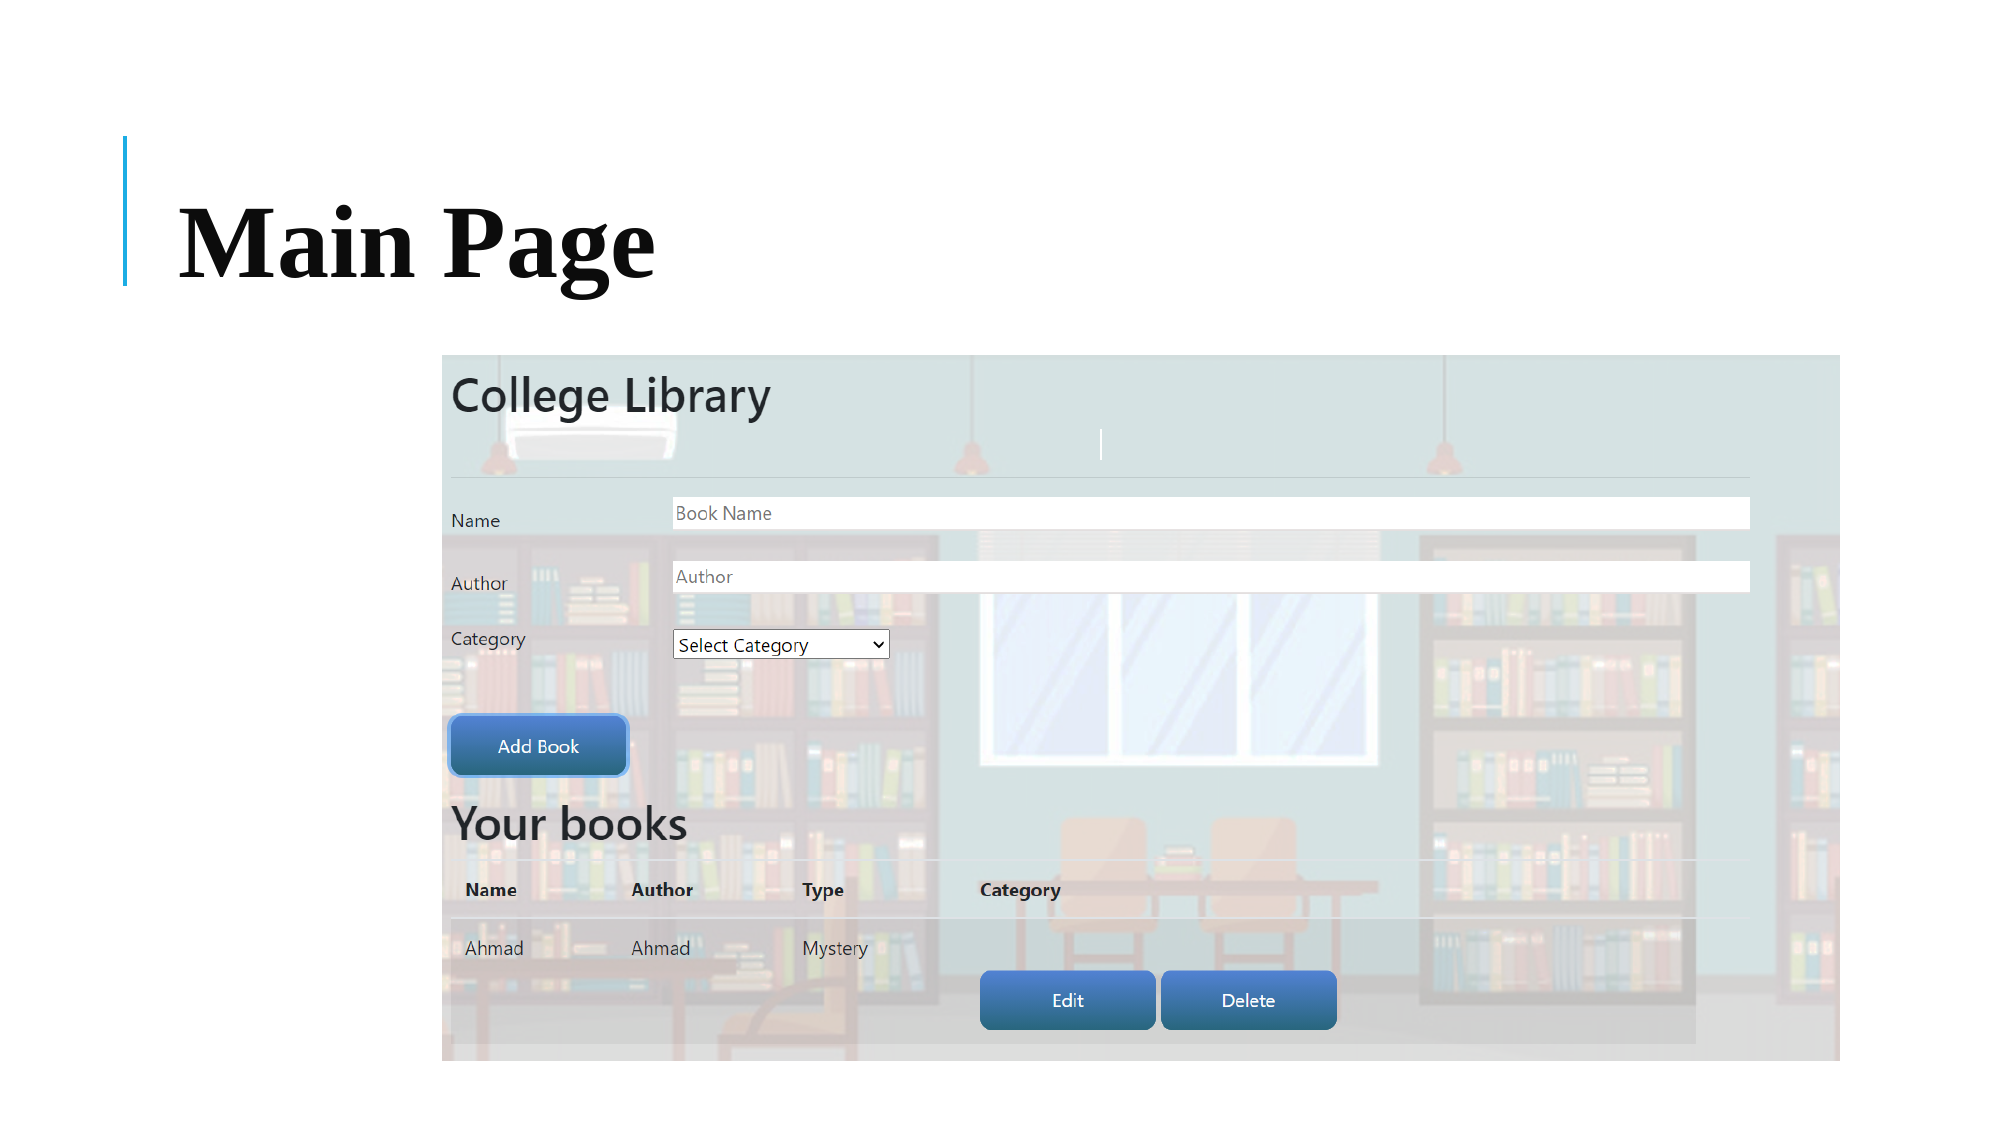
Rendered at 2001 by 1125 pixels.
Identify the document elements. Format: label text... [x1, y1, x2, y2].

picture [441, 355, 1841, 1062]
title Main Page [163, 124, 1759, 370]
